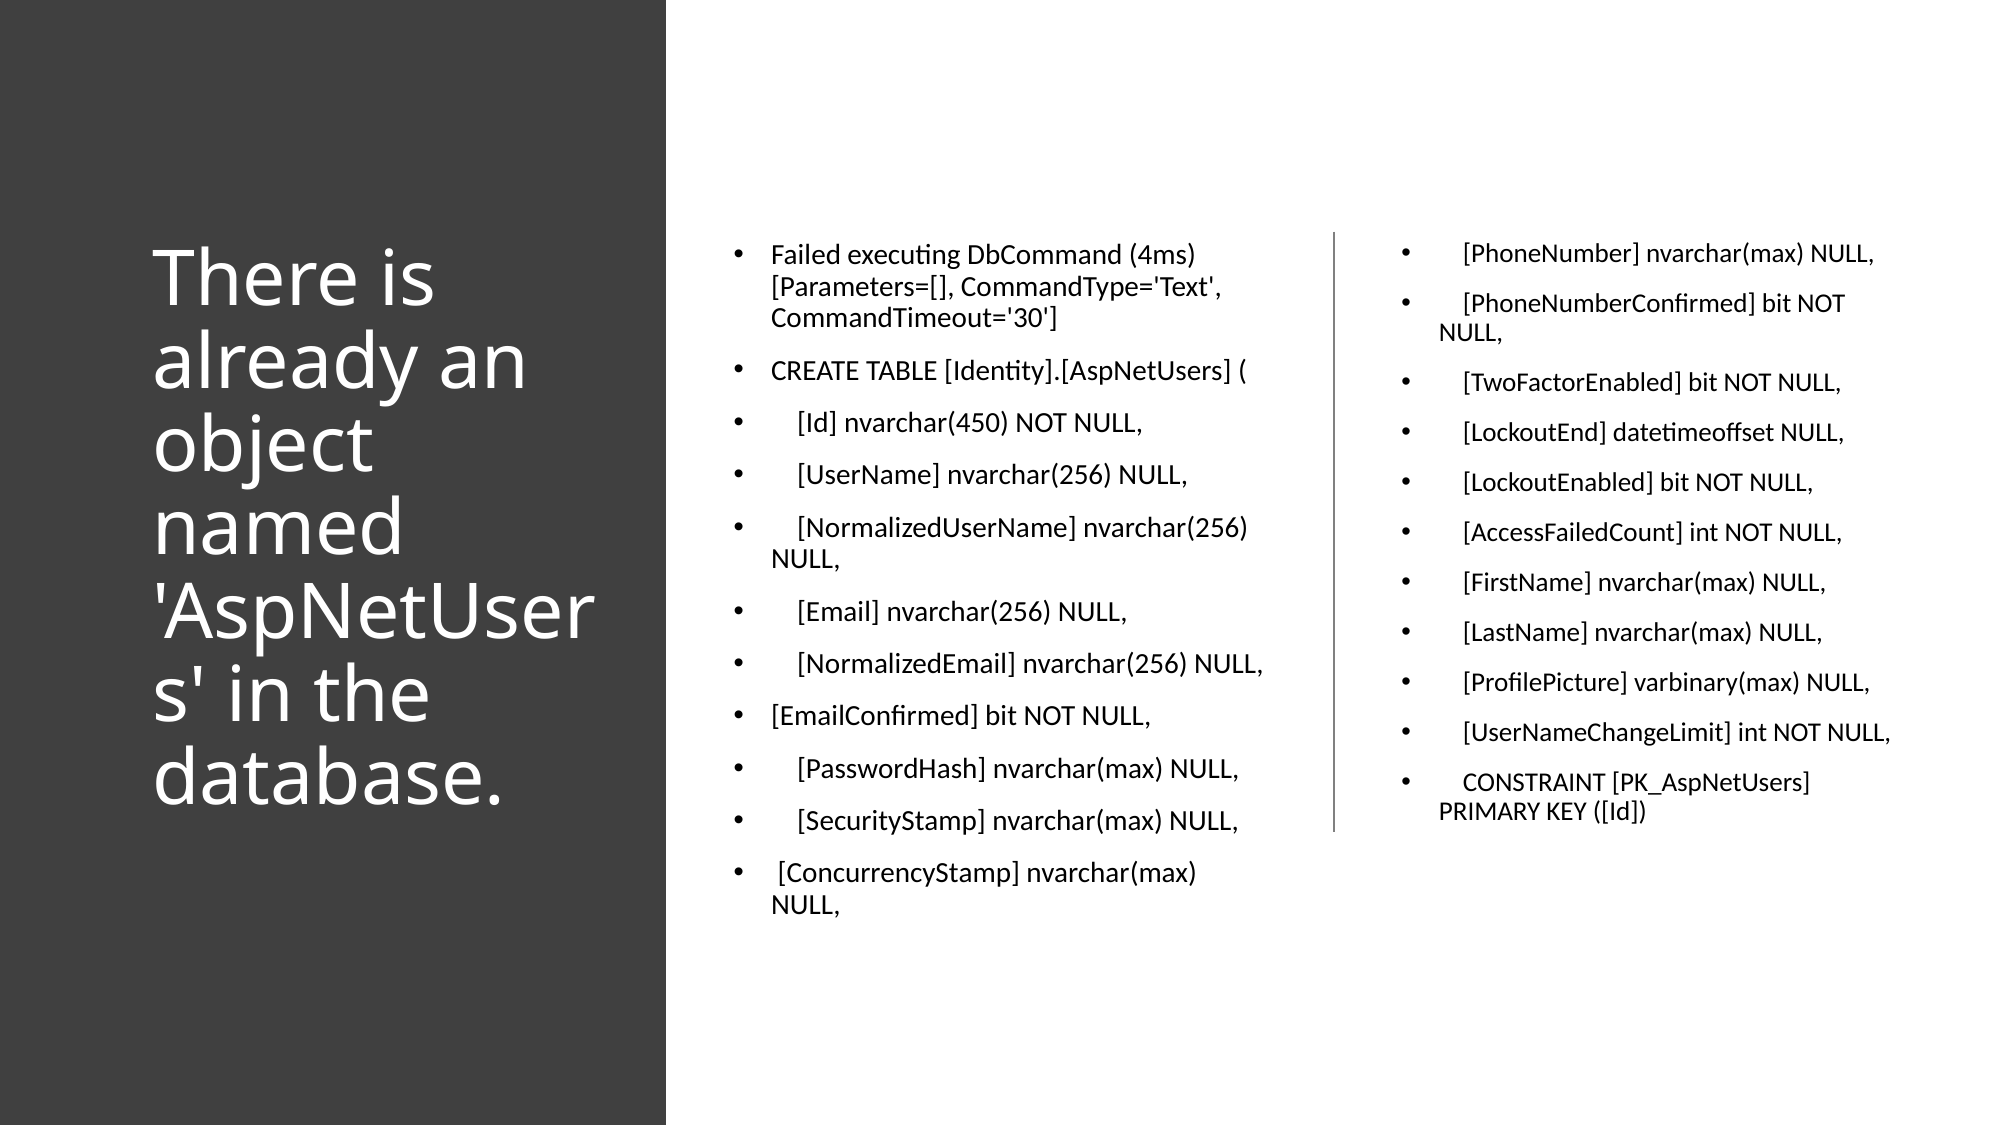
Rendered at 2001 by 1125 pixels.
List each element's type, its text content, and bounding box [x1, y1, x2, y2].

list Failed executing DbCommand (4ms) [Parameters=[], CommandType='Text', CommandTimeout='30'] CREATE TABLE [Identity].[AspNetUsers] ( [Id] nvarchar(450) NOT NULL, [UserName] nvarchar(256) NULL, [NormalizedUserName] nvarchar(256) NULL, [Email] nvarchar(256) NULL, [NormalizedEmail] nvarchar(256) NULL, [EmailConfirmed] bit NOT NULL, [PasswordHash] nvarchar(max) NULL, [SecurityStamp] nvarchar(max) NULL, [ConcurrencyStamp] nvarchar(max) NULL, [718, 231, 1281, 948]
text_box [0, 0, 667, 1125]
title There is already an object named 'AspNetUsers' in the database. [137, 231, 613, 948]
list [PhoneNumber] nvarchar(max) NULL, [PhoneNumberConfirmed] bit NOT NULL, [TwoFactorEnabled] bit NOT NULL, [LockoutEnd] datetimeoffset NULL, [LockoutEnabled] bit NOT NULL, [AccessFailedCount] int NOT NULL, [FirstName] nvarchar(max) NULL, [LastName] nvarchar(max) NULL, [ProfilePicture] varbinary(max) NULL, [UserNameChangeLimit] int NOT NULL, CONSTRAINT [PK_AspNetUsers] PRIMARY KEY ([Id]) [1386, 231, 1911, 948]
